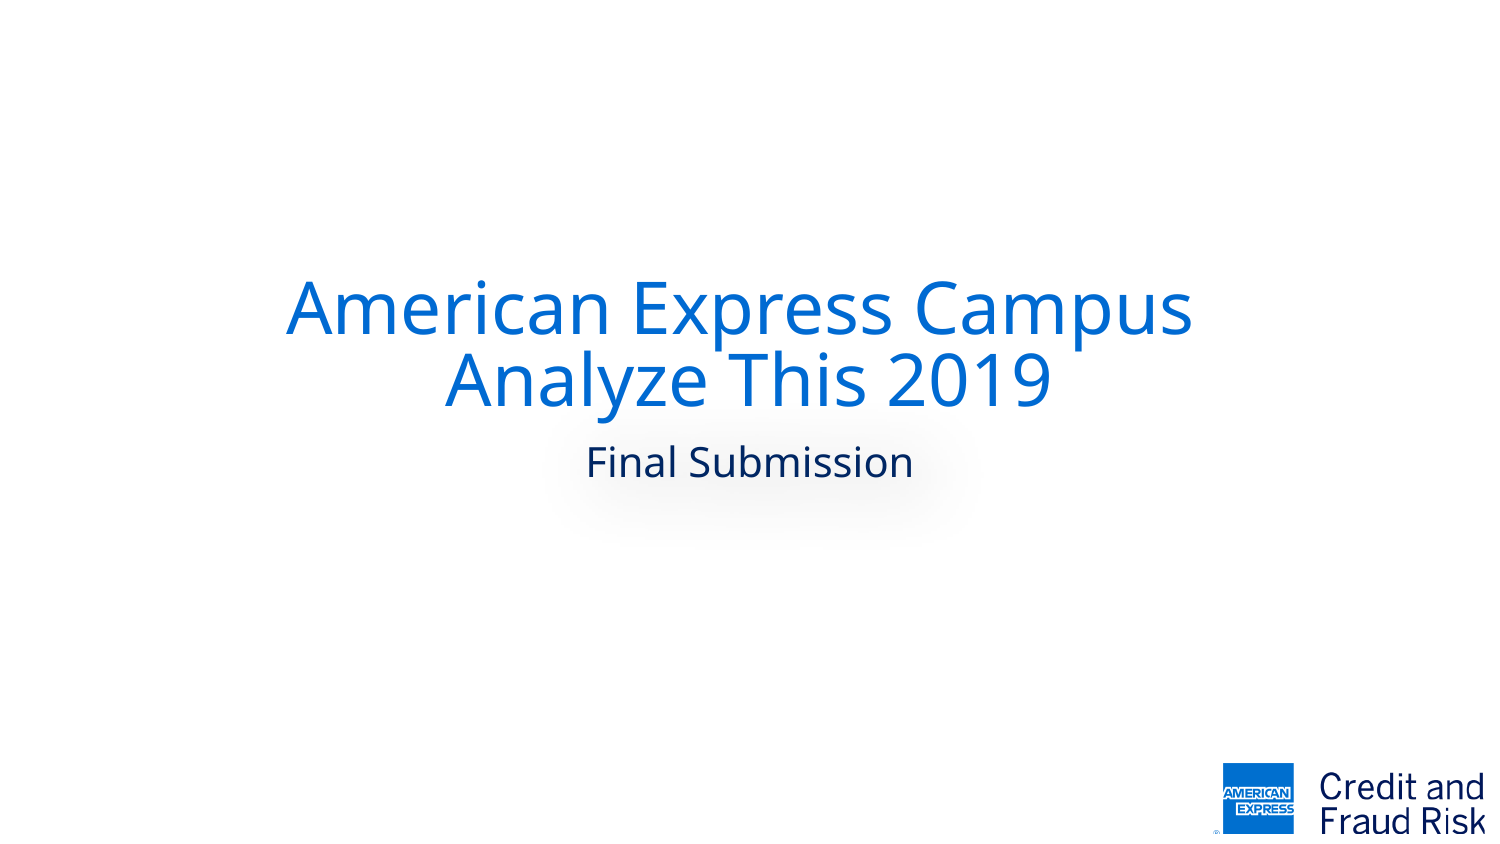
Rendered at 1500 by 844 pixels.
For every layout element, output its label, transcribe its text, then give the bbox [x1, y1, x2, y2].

title American Express Campus Analyze This 2019 [0, 0, 1500, 391]
list Final Submission [0, 420, 1500, 844]
